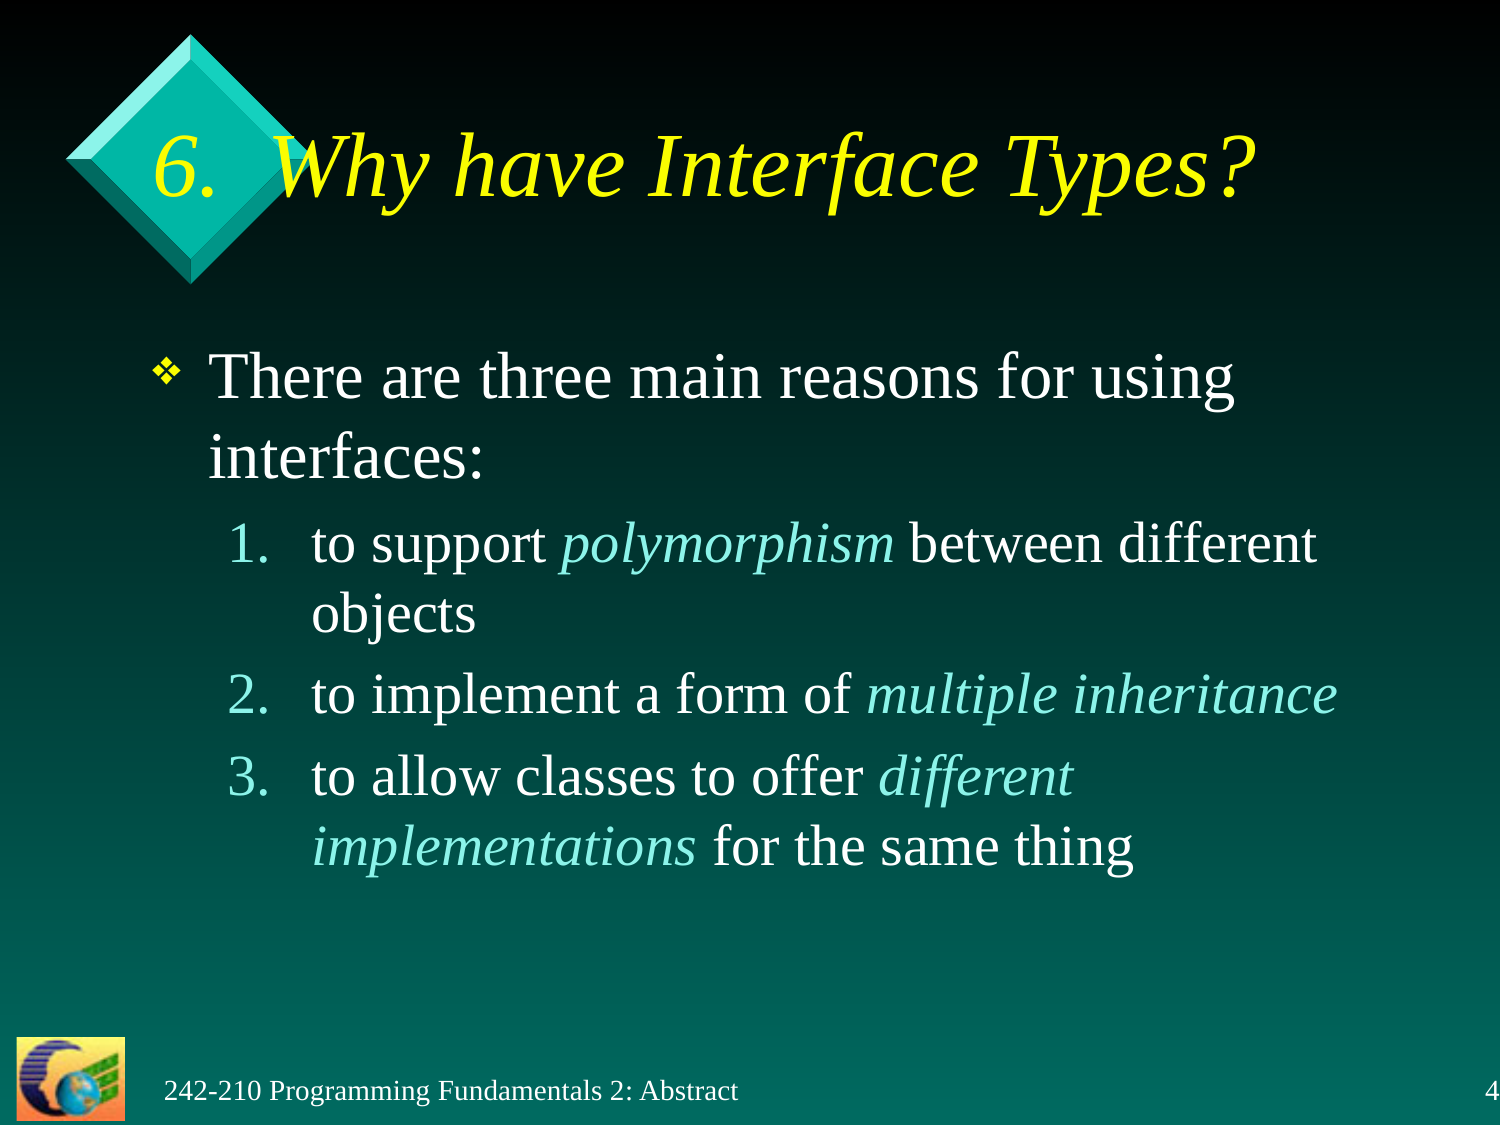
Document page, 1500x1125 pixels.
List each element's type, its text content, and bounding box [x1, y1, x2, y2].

title 6. Why have Interface Types? [136, 68, 1415, 251]
picture [16, 1037, 125, 1121]
list There are three main reasons for using interfaces: to support polymorphism between different objects to implement a form of multiple inheritance to allow classes to offer different implementations for the same thing [136, 324, 1413, 1001]
